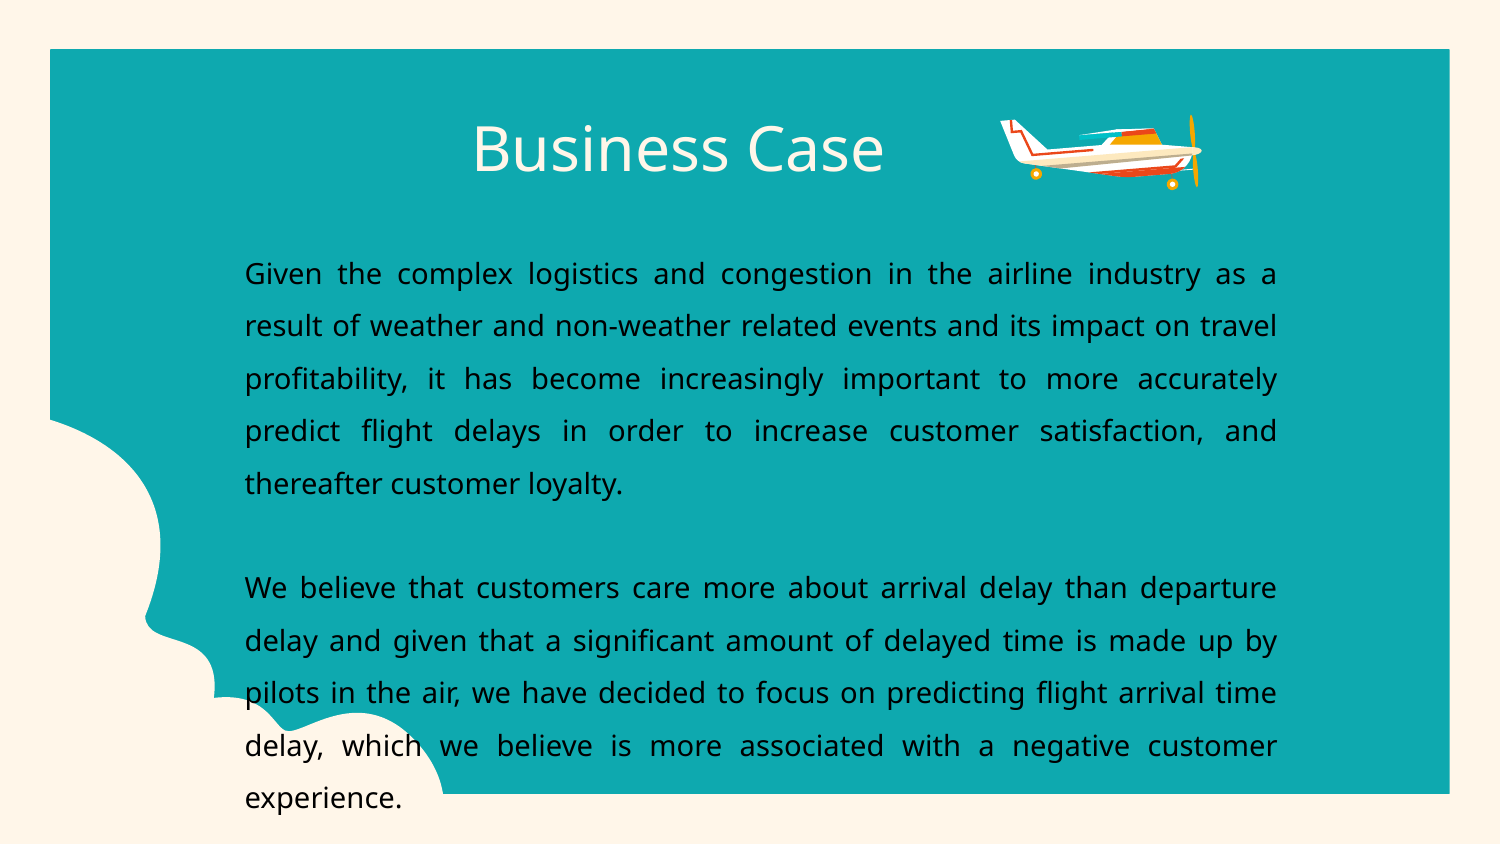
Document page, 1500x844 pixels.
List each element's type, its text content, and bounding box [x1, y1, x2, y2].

subtitle Business Case [310, 85, 1047, 196]
subtitle Given the complex logistics and congestion in the airline industry as a result of weather and non-weather related events and its impact on travel profitability, it has become increasingly important to more accurately predict flight delays in order to increase customer satisfaction, and thereafter customer loyalty. We believe that customers care more about arrival delay than departure delay and given that a significant amount of delayed time is made up by pilots in the air, we have decided to focus on predicting flight arrival time delay, which we believe is more associated with a negative customer experience. [229, 222, 1294, 698]
